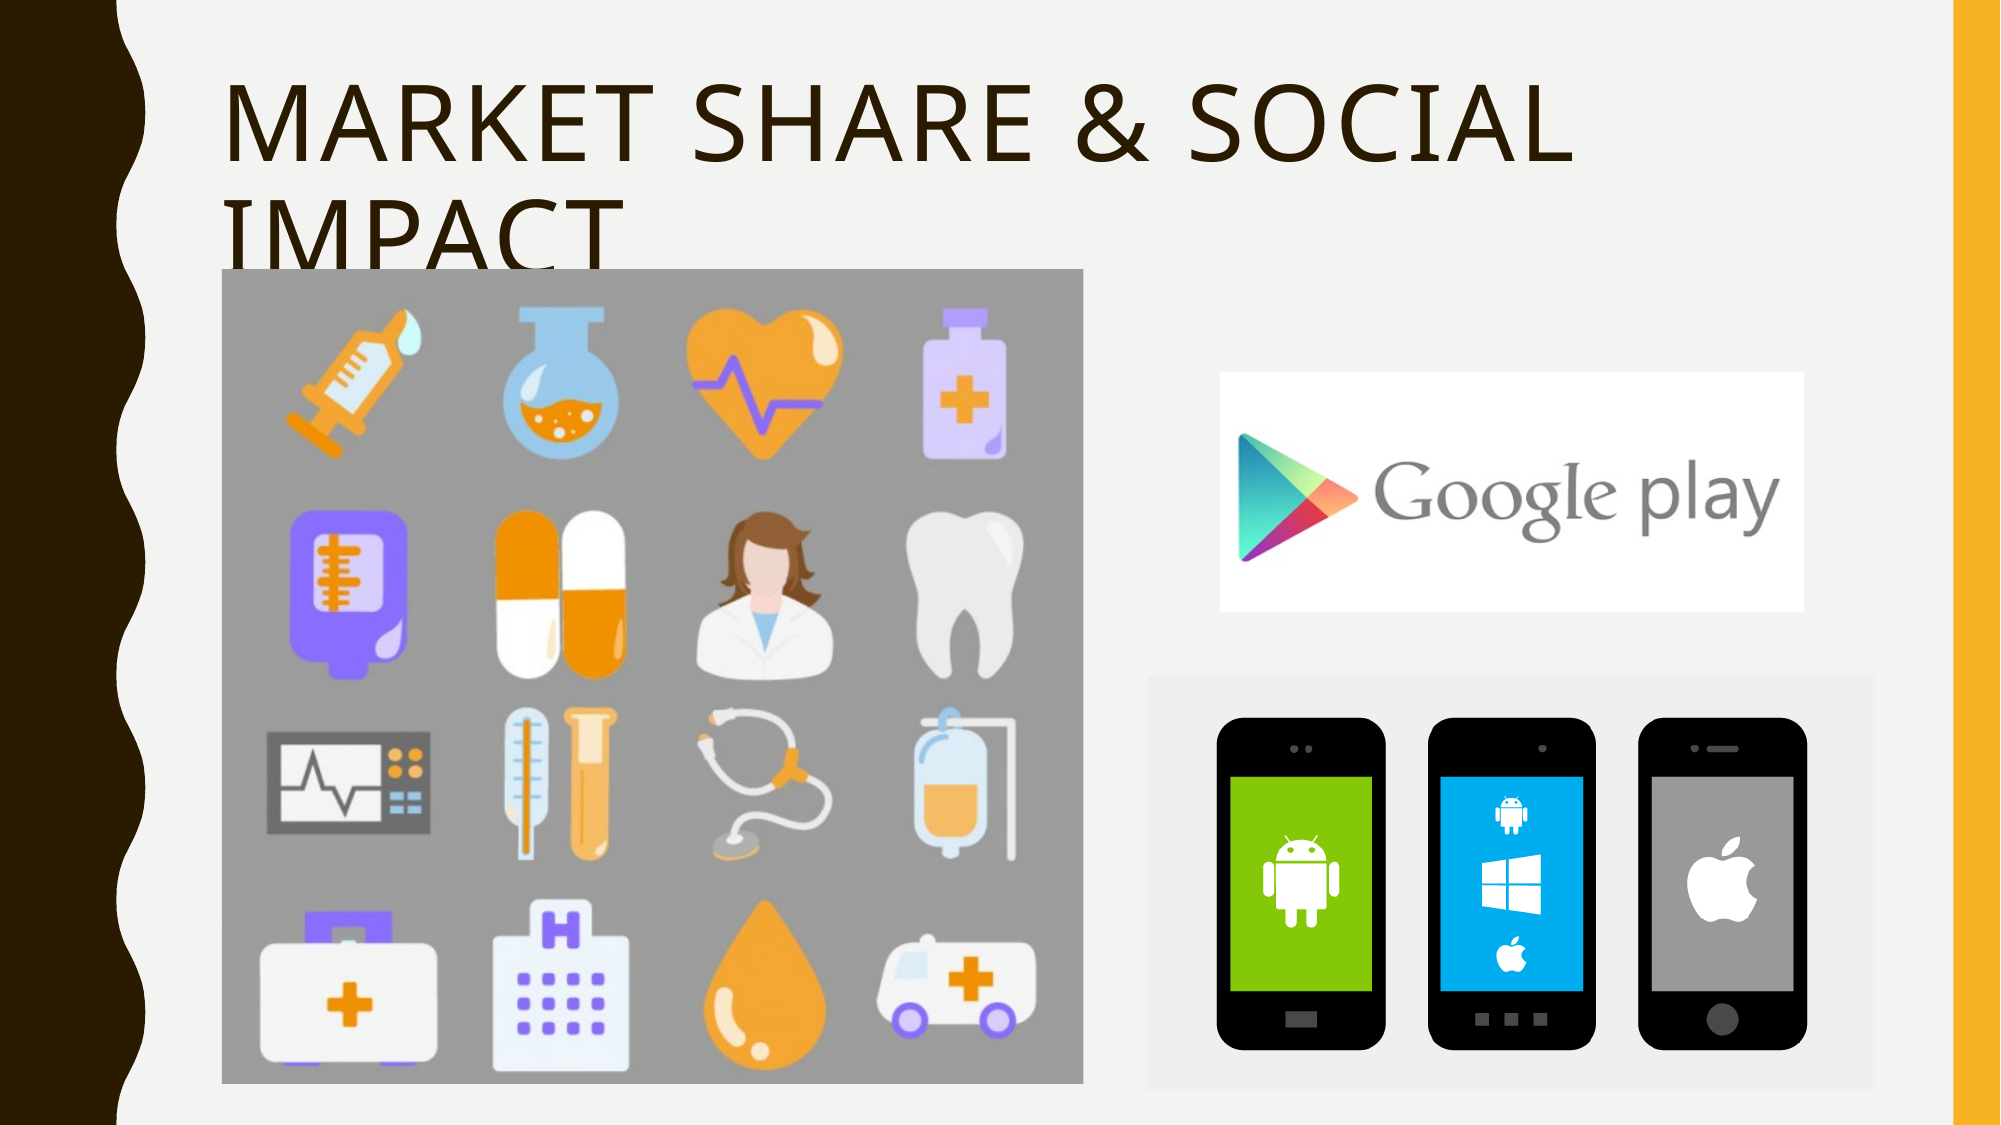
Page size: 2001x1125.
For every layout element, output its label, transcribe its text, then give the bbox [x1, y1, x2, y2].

picture [1148, 676, 1875, 1091]
picture [1220, 372, 1804, 612]
title Market share & social Impact [205, 62, 1875, 308]
picture [221, 269, 1084, 1084]
